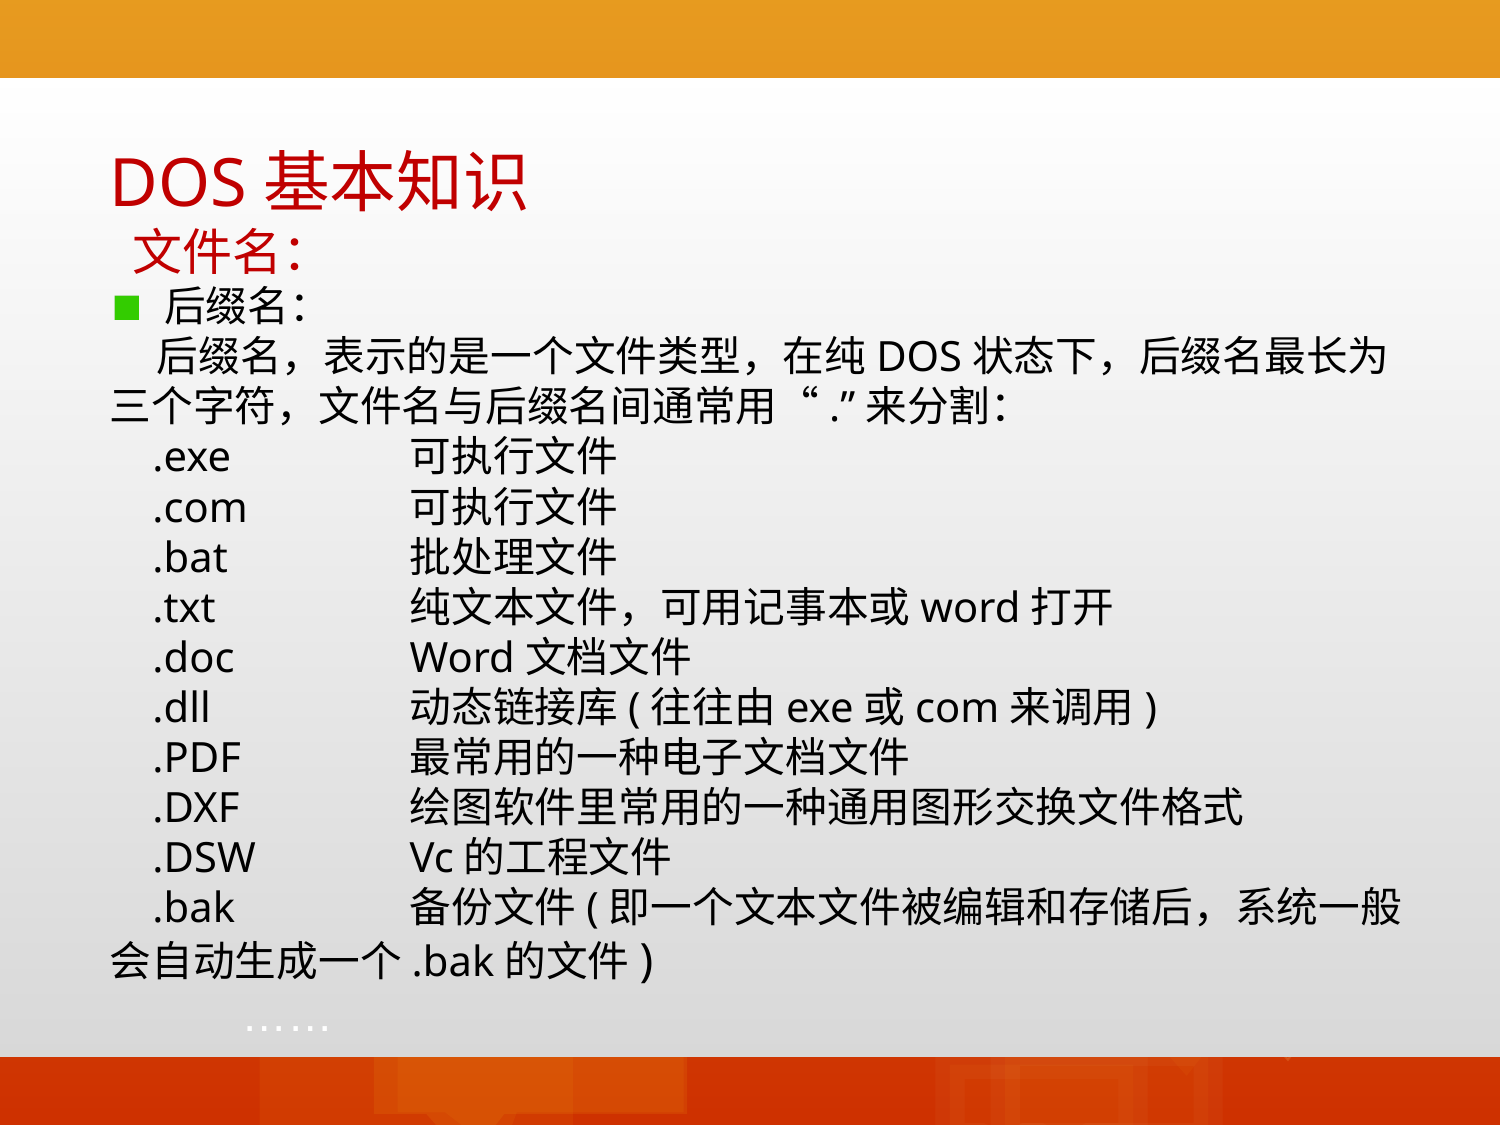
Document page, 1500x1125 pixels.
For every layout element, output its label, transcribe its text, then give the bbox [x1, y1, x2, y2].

picture [109, 290, 139, 320]
text_box DOS基本知识 文件名： 后缀名： 后缀名，表示的是一个文件类型，在纯DOS状态下，后缀名最长为三个字符，文件名与后缀名间通常用“.”来分割： .exe 可执行文件 .com 可执行文件 .bat 批处理文件 .txt 纯文本文件，可用记事本或word打开 .doc Word文档文件 .dll 动态链接库(往往由exe或com来调用) .PDF 最常用的一种电子文档文件 .DXF 绘图软件里常用的一种通用图形交换文件格式 .DSW Vc的工程文件 .bak 备份文件(即一个文本文件被编辑和存储后，系统一般会自动生成一个.bak的文件) …… [94, 132, 1420, 1048]
text_box [0, 78, 1500, 1057]
